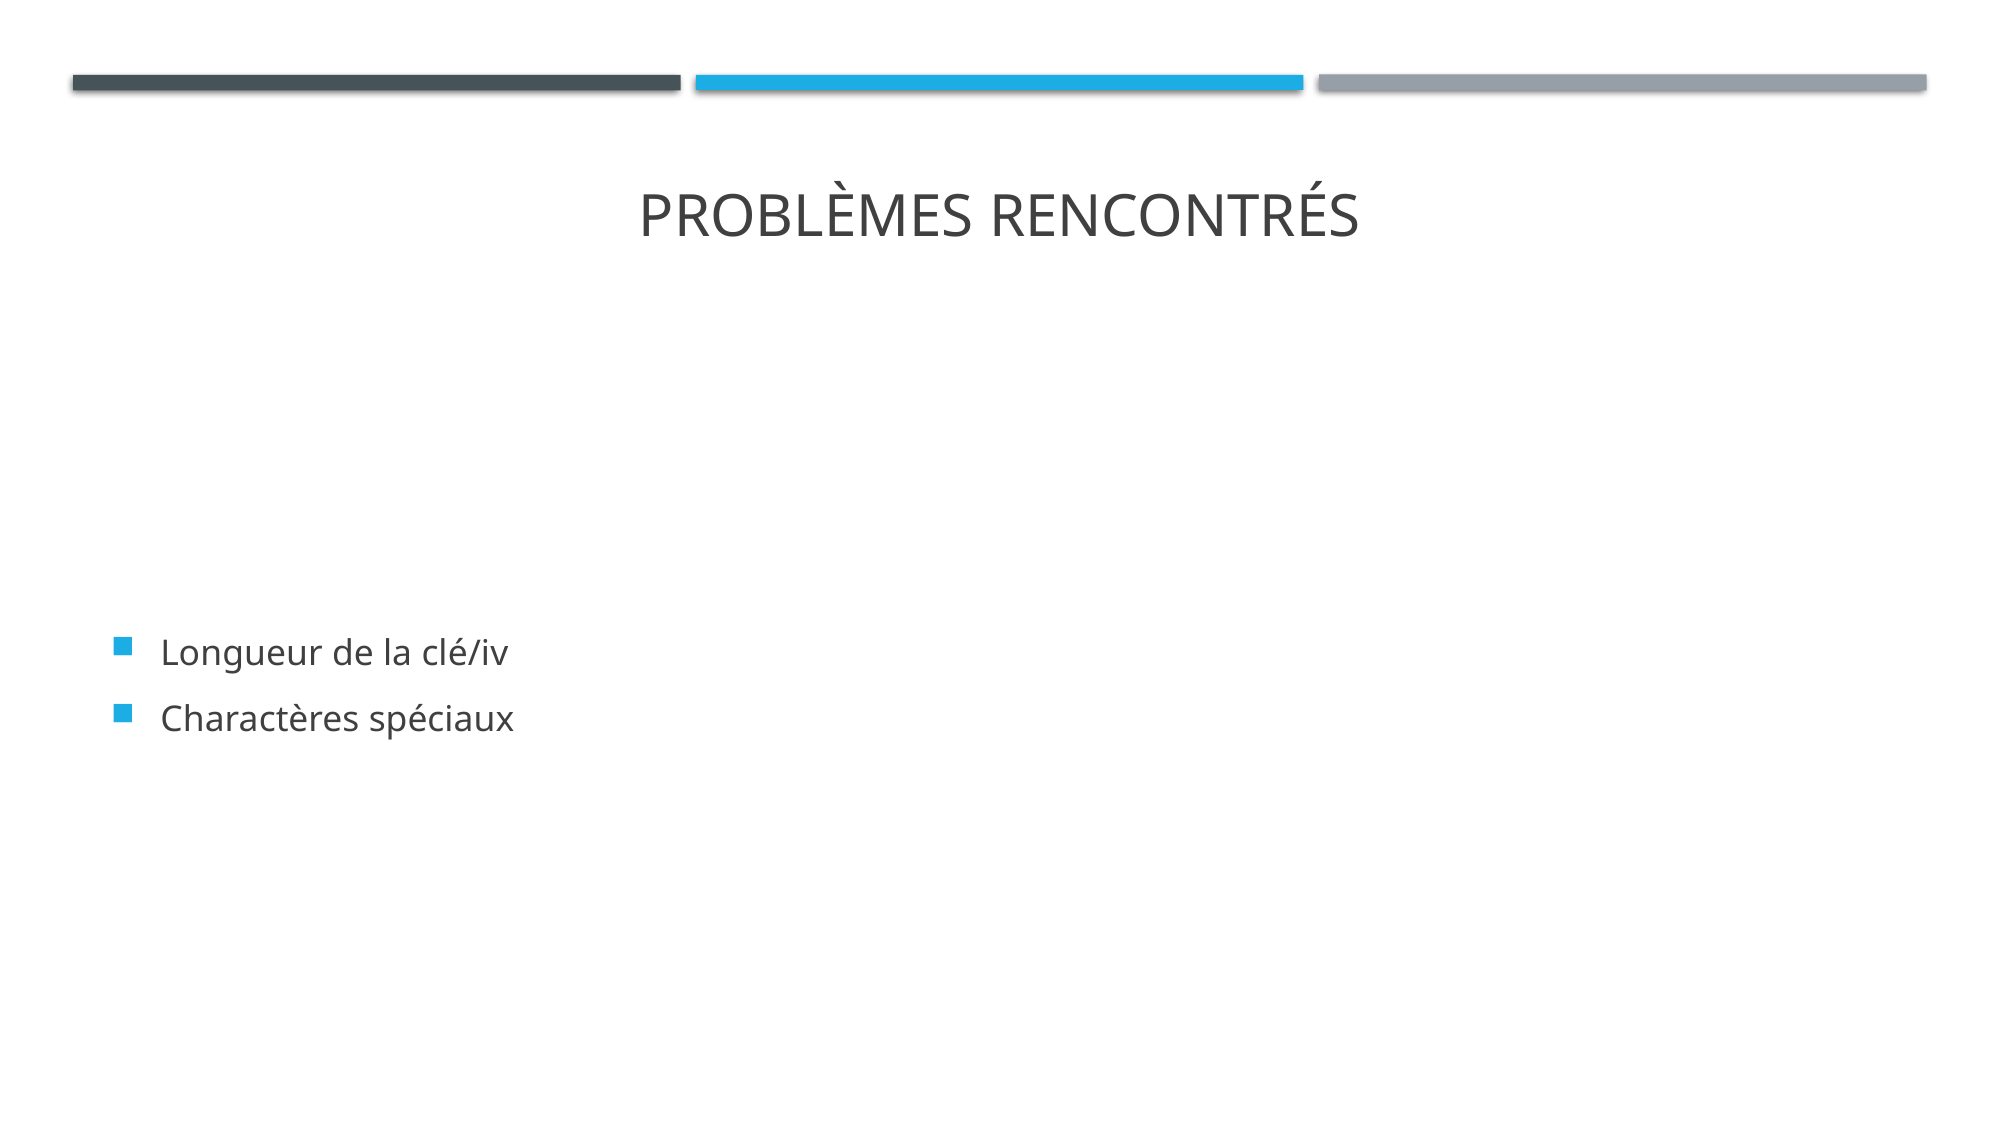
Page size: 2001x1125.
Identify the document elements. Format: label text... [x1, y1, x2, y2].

title Problèmes rencontrés [95, 115, 1905, 311]
list Longueur de la clé/iv Charactères spéciaux [95, 383, 1905, 981]
